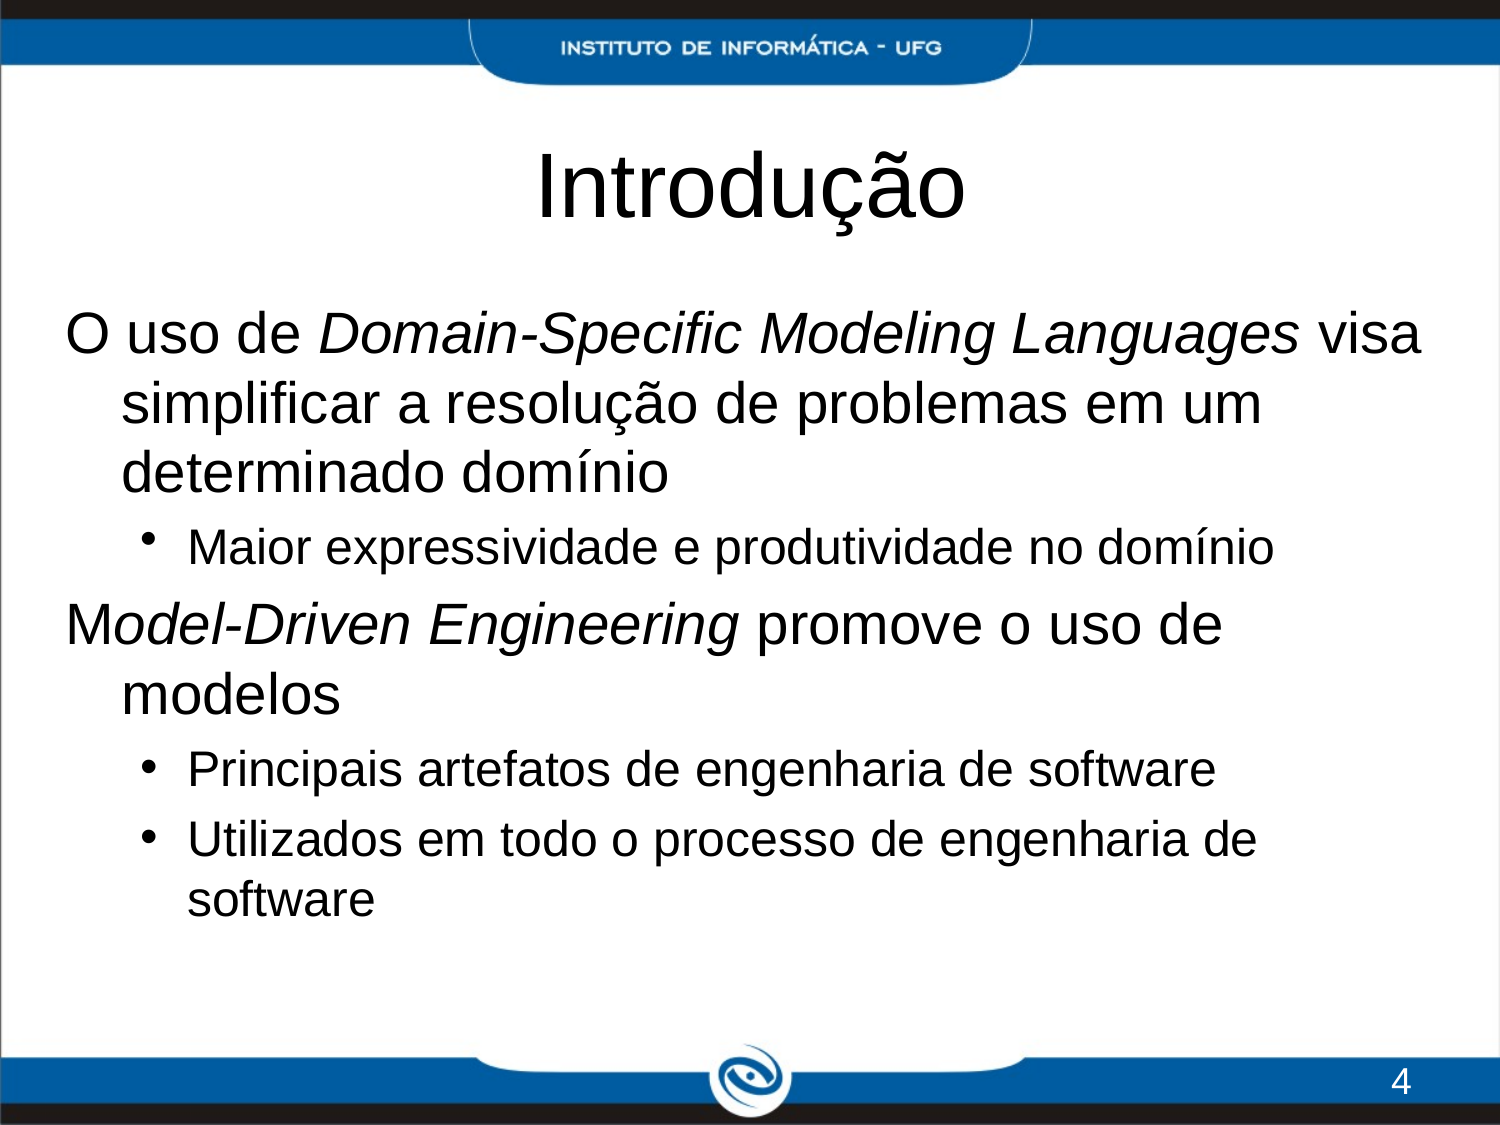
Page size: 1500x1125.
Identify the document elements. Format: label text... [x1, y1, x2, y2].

picture [0, 0, 1500, 1125]
list O uso de Domain-Specific Modeling Languages visa simplificar a resolução de problemas em um determinado domínio Maior expressividade e produtividade no domínio Model-Driven Engineering promove o uso de modelos Principais artefatos de engenharia de software Utilizados em todo o processo de engenharia de software [49, 287, 1453, 988]
title Introdução [49, 112, 1453, 251]
